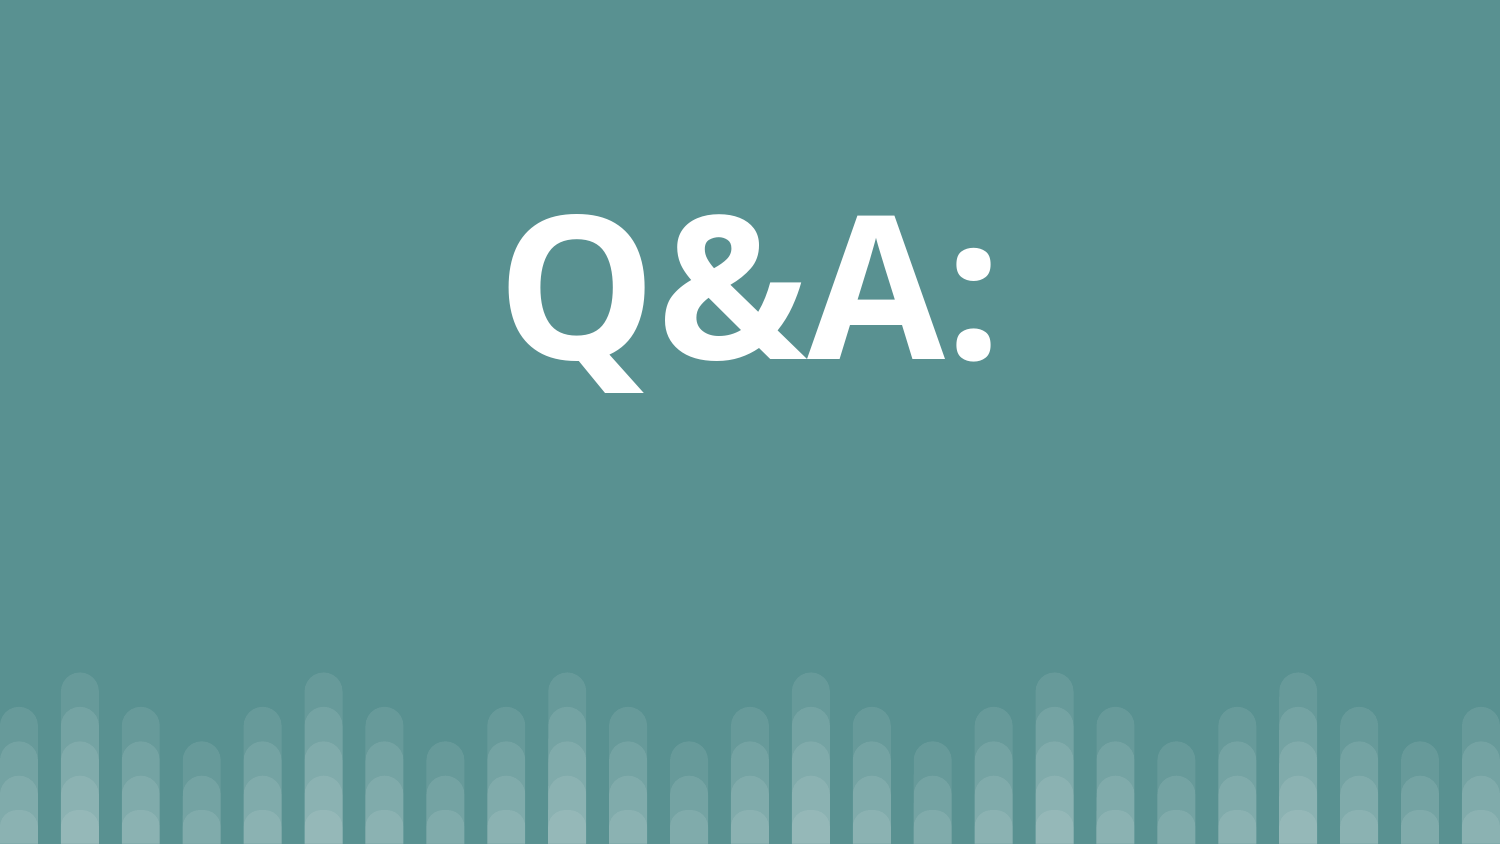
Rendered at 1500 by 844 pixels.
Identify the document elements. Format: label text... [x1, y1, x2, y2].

title Q&A: [227, 126, 1273, 433]
